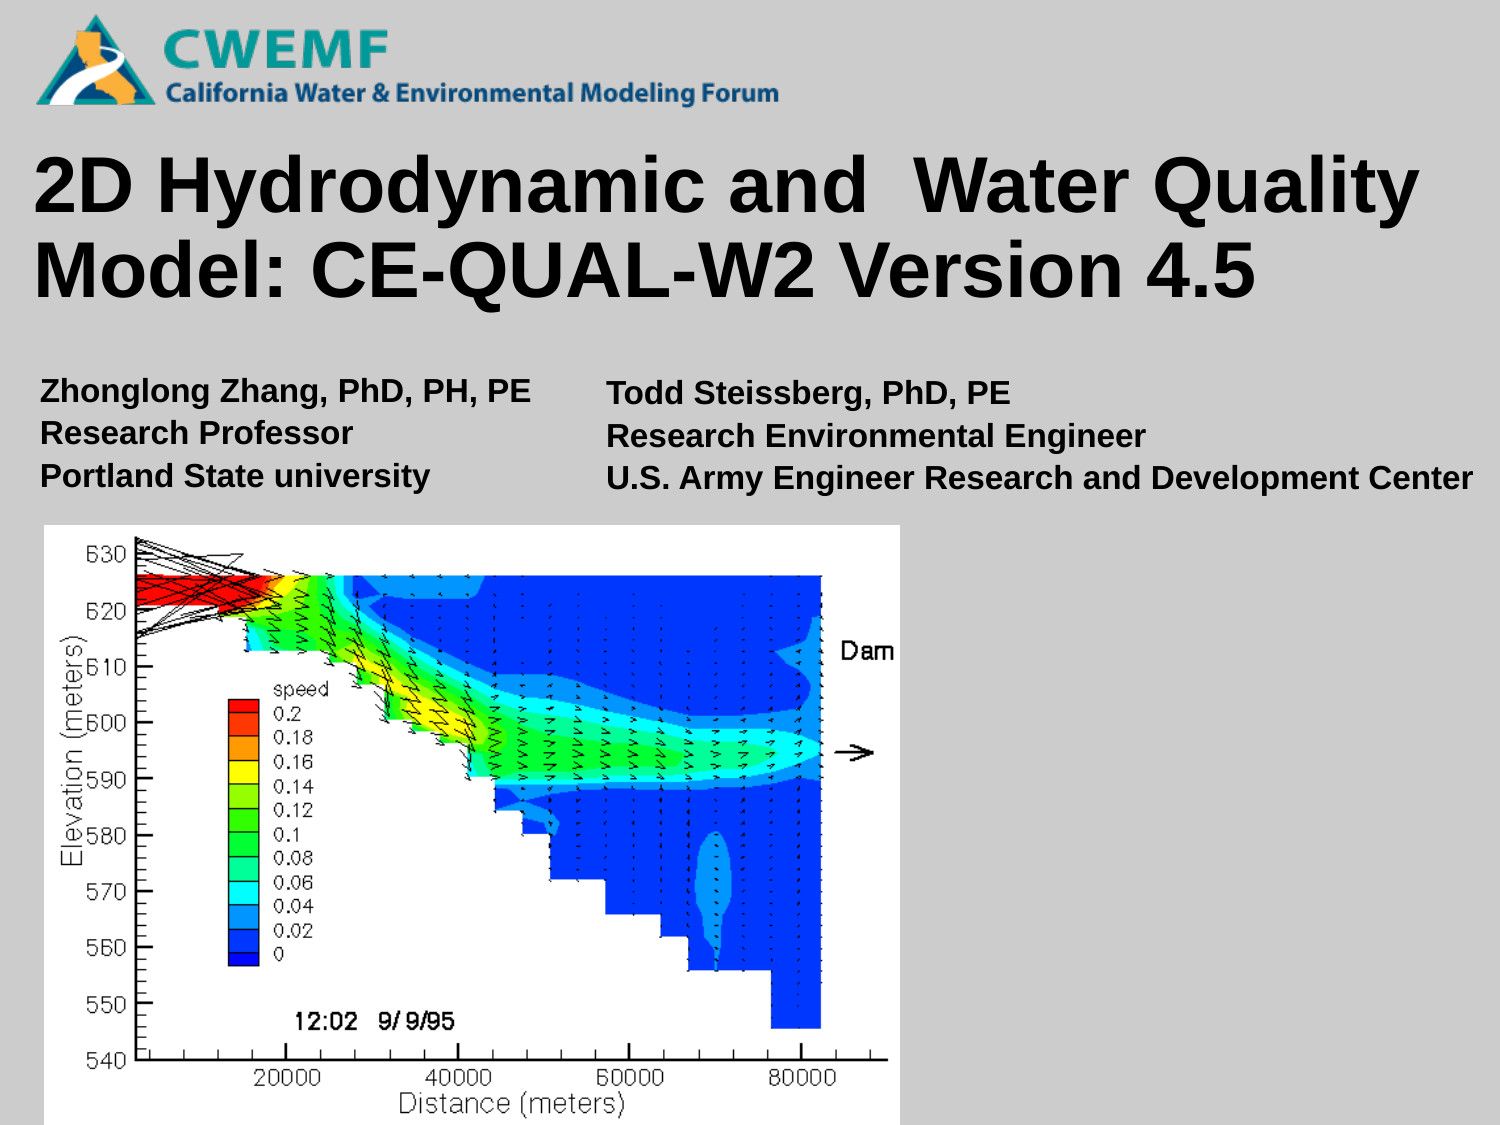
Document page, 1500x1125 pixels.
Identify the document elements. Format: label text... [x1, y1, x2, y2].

text_box Zhonglong Zhang, PhD, PH, PE Research Professor Portland State university [25, 365, 594, 518]
text_box Todd Steissberg, PhD, PE Research Environmental Engineer U.S. Army Engineer Research and Development Center [591, 368, 1499, 507]
picture [44, 525, 901, 1125]
text_box 2D Hydrodynamic and Water Quality Model: CE-QUAL-W2 Version 4.5 [18, 136, 1457, 388]
picture [34, 3, 785, 110]
